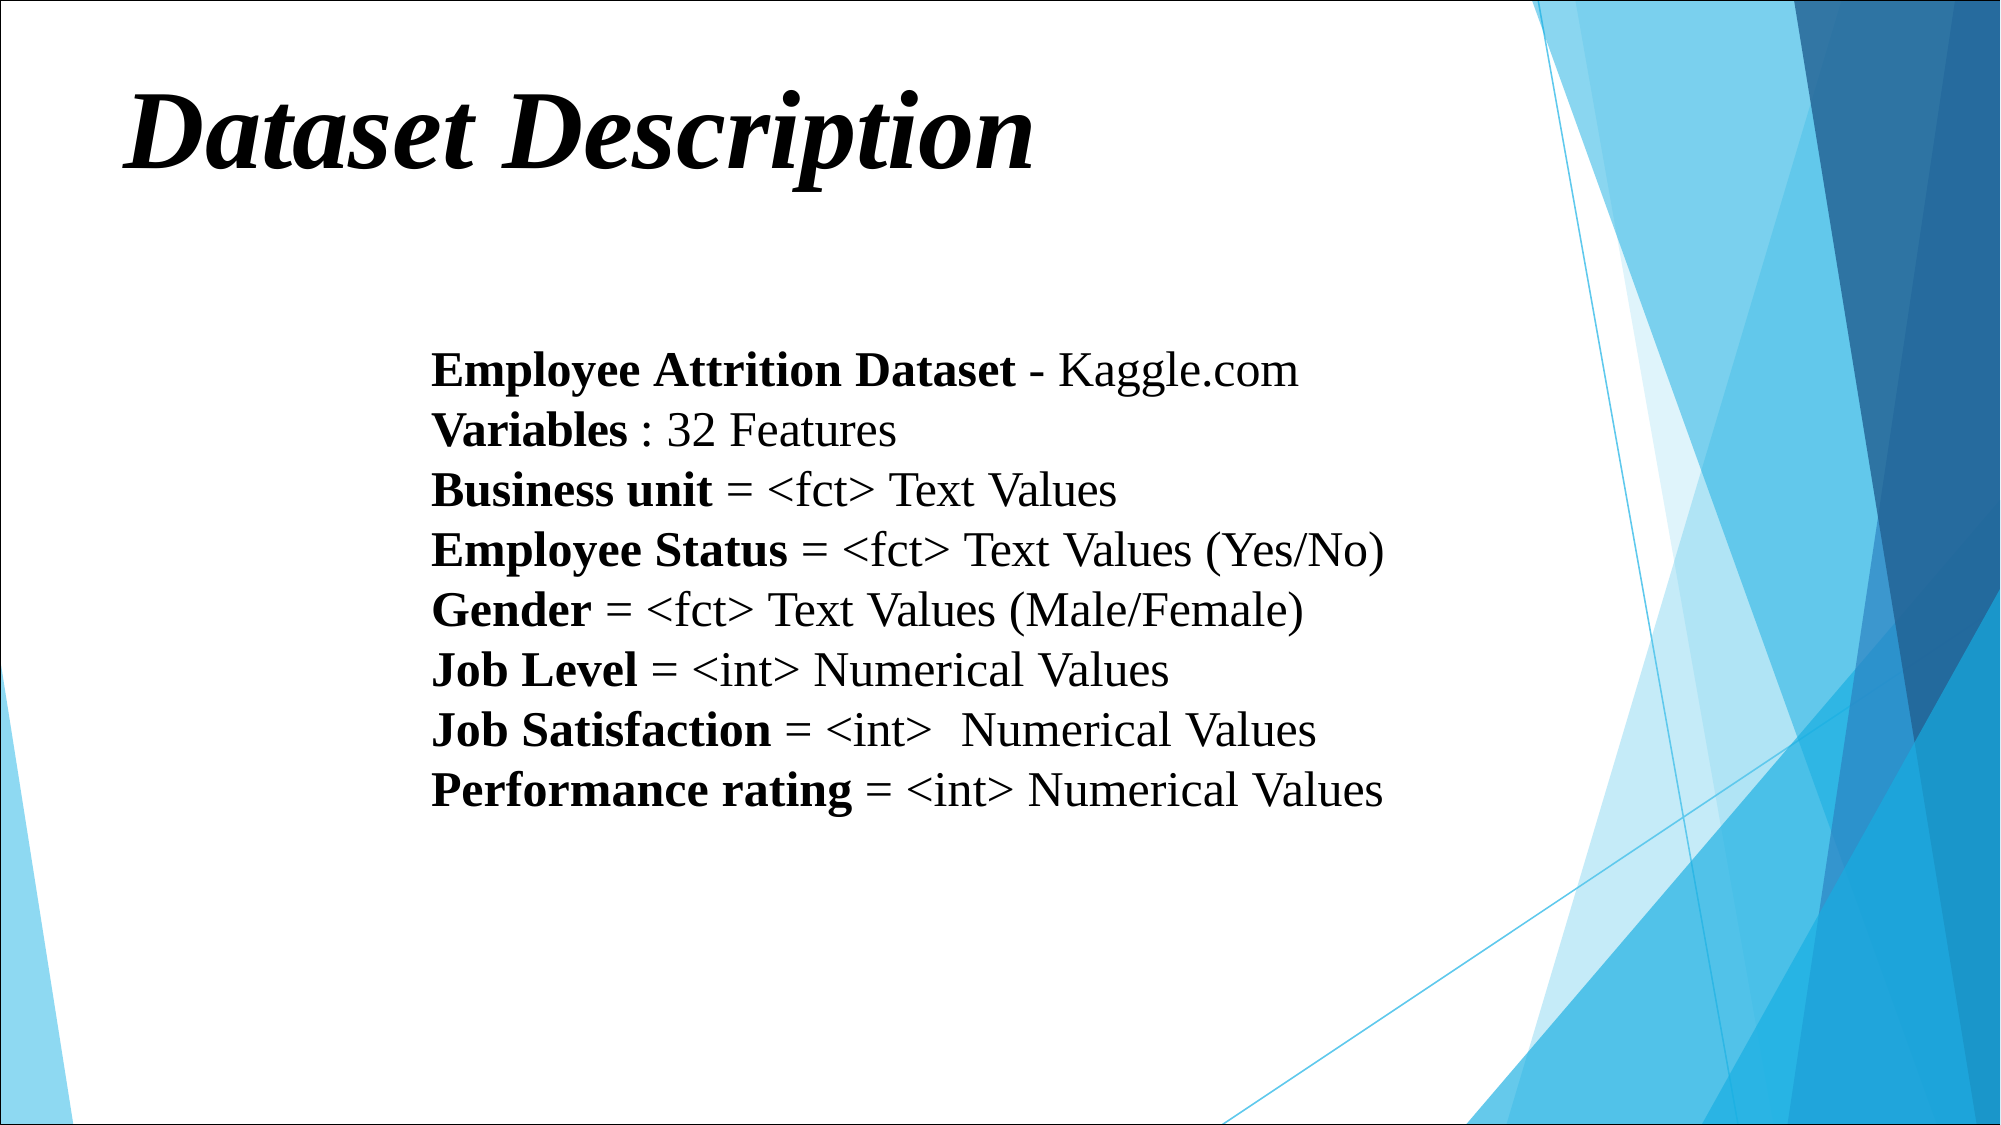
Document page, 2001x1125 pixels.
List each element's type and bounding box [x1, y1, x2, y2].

text_box [0, 0, 2000, 1125]
